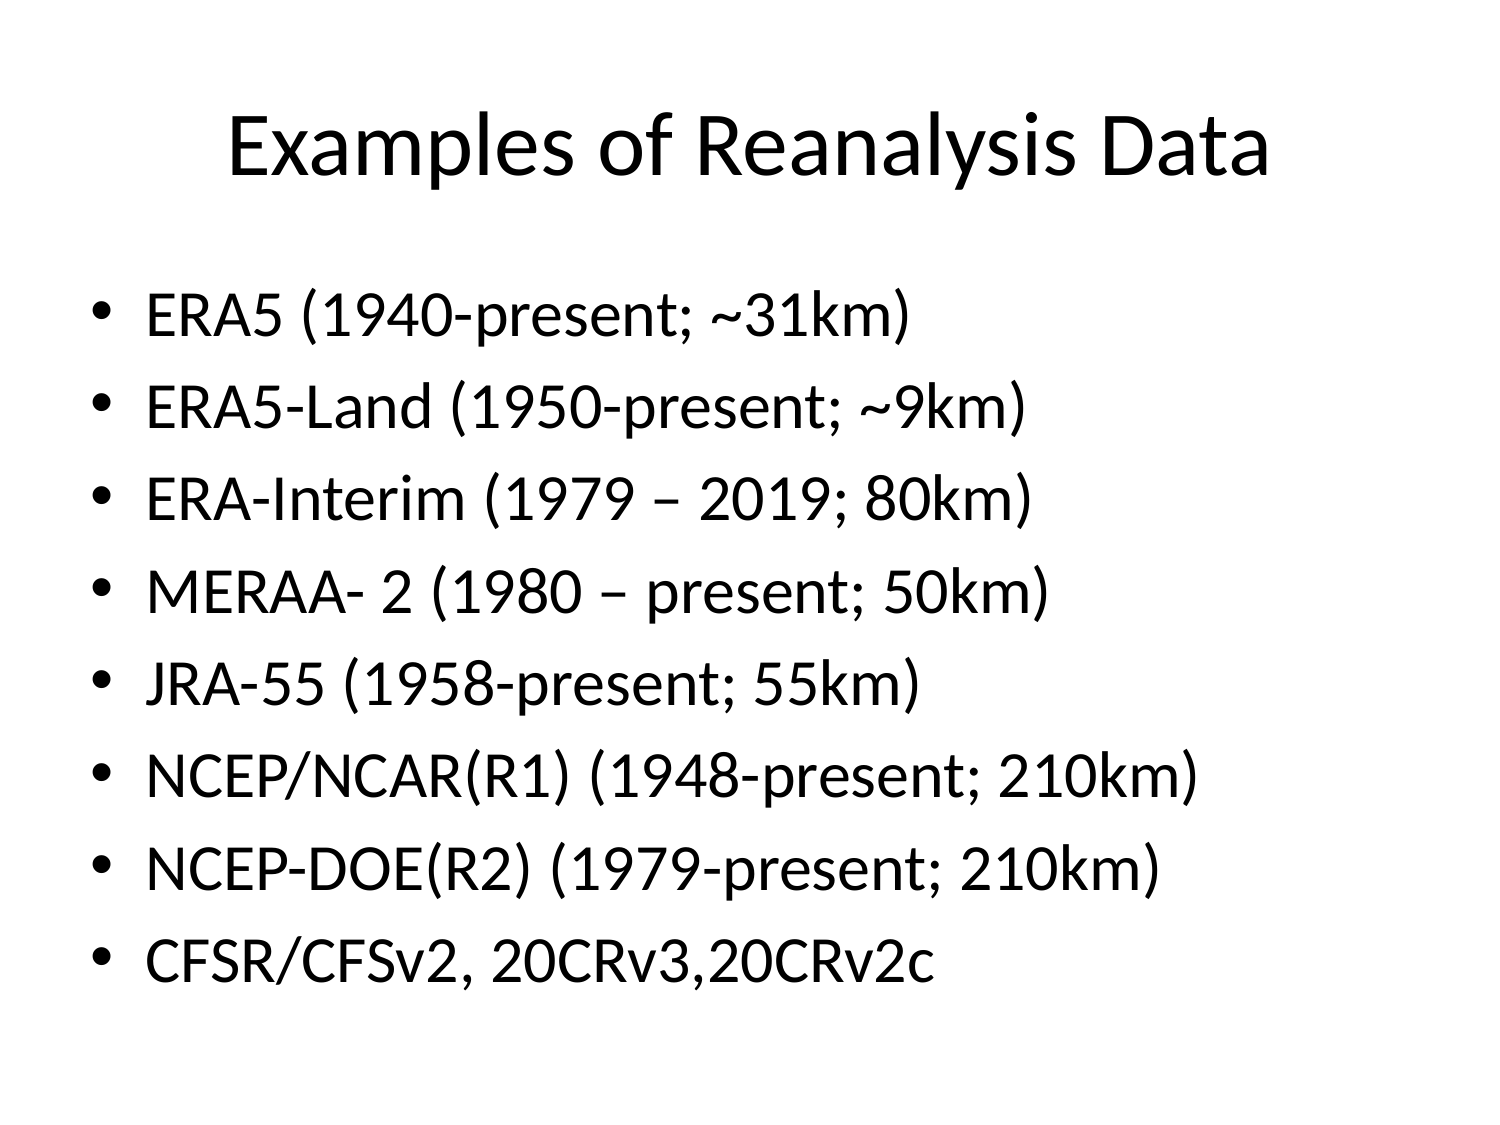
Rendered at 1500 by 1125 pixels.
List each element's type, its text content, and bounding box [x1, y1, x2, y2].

title Examples of Reanalysis Data [75, 45, 1425, 233]
list ERA5 (1940-present; ~31km) ERA5-Land (1950-present; ~9km) ERA-Interim (1979 – 2019; 80km) MERAA- 2 (1980 – present; 50km) JRA-55 (1958-present; 55km) NCEP/NCAR(R1) (1948-present; 210km) NCEP-DOE(R2) (1979-present; 210km) CFSR/CFSv2, 20CRv3,20CRv2c [75, 262, 1425, 1005]
